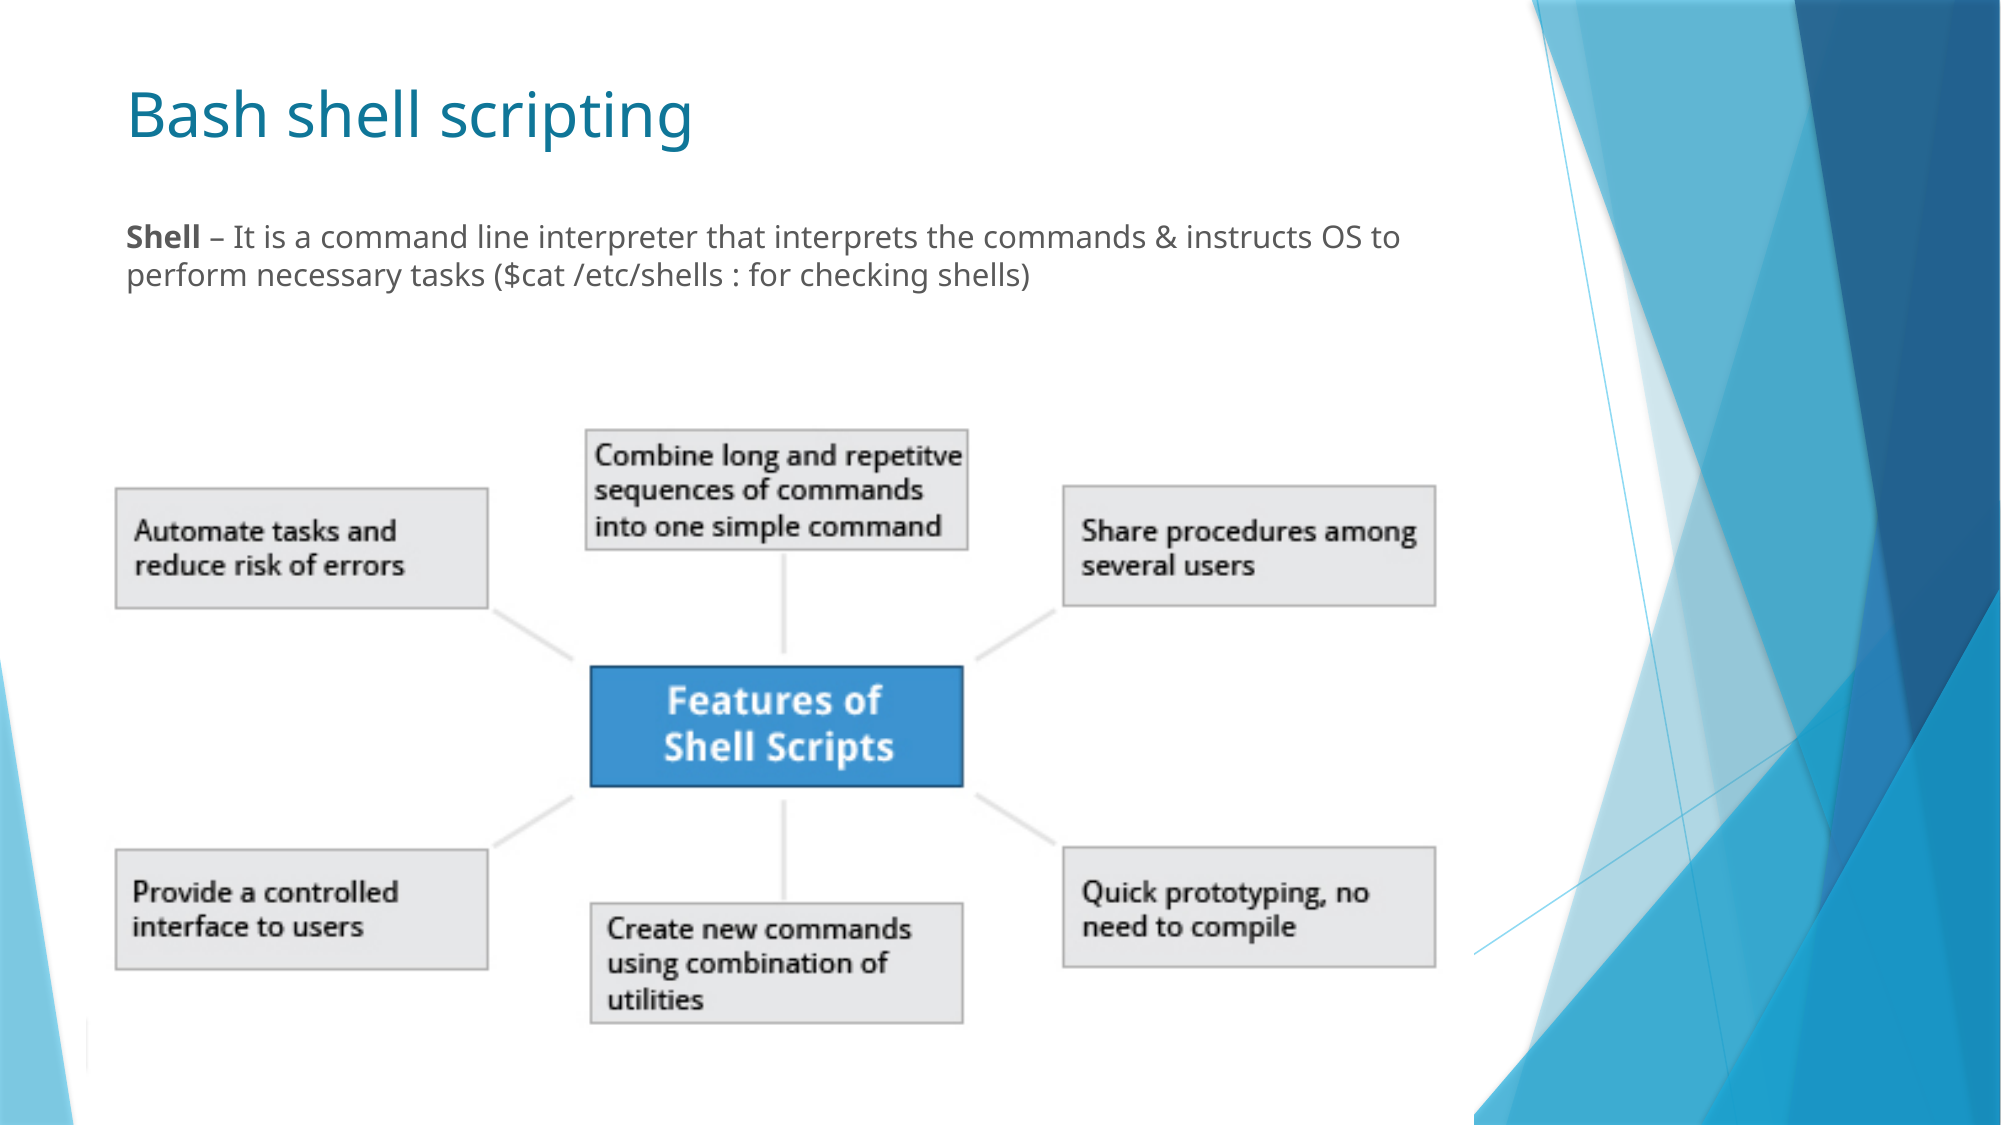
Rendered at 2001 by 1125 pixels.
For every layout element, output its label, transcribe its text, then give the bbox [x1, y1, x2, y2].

title Bash shell scripting Shell – It is a command line interpreter that interprets the commands & instructs OS to perform necessary tasks ($cat /etc/shells : for checking shells) [111, 67, 1522, 370]
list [85, 349, 1475, 1125]
